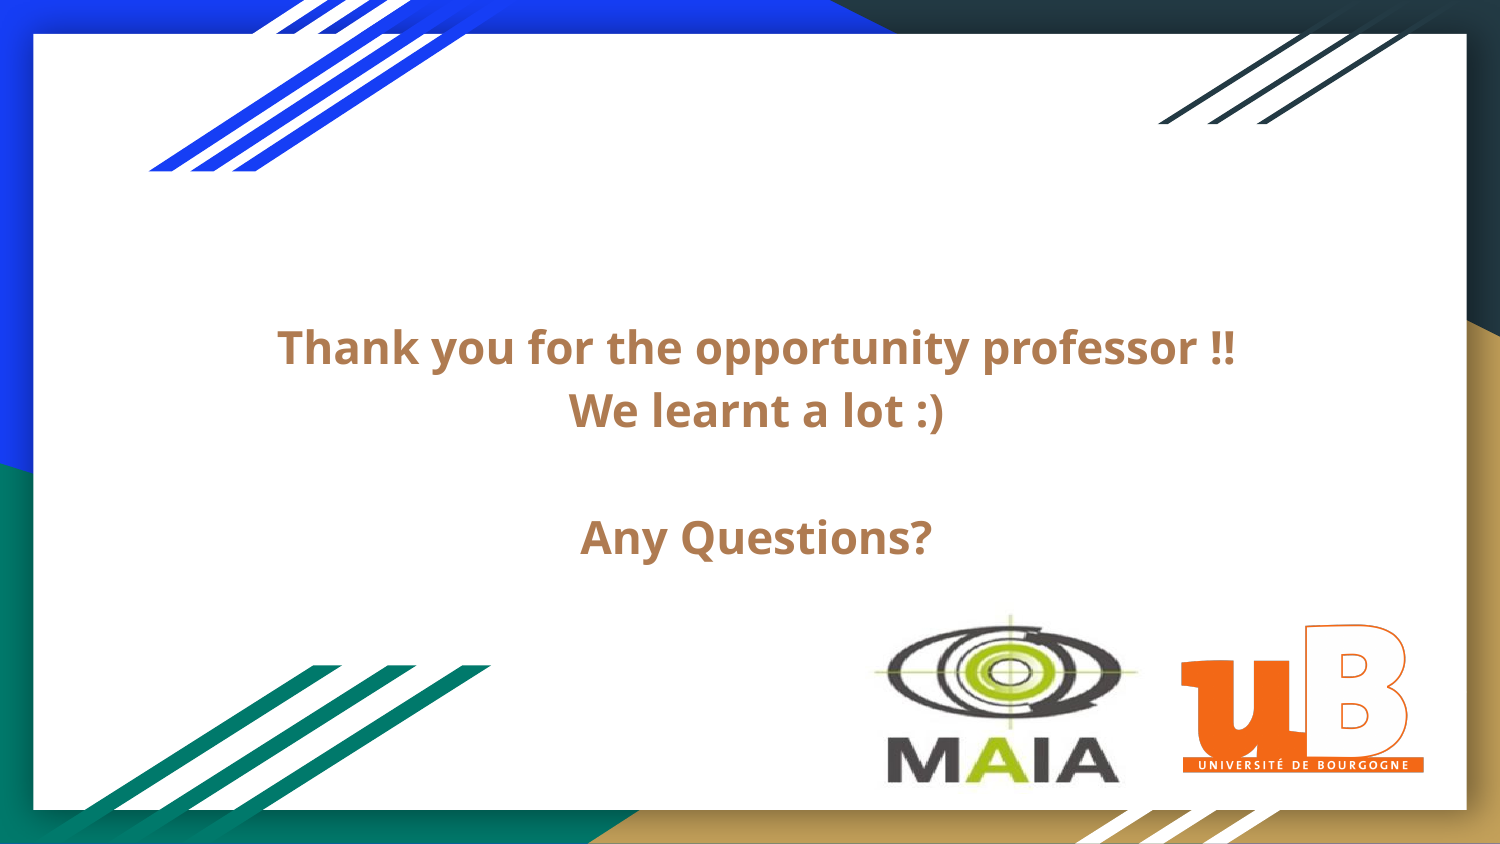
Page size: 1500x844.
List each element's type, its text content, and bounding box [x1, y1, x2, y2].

subtitle Thank you for the opportunity professor !! We learnt a lot :) Any Questions? [110, 172, 1403, 762]
picture [1180, 623, 1424, 773]
picture [865, 602, 1145, 794]
